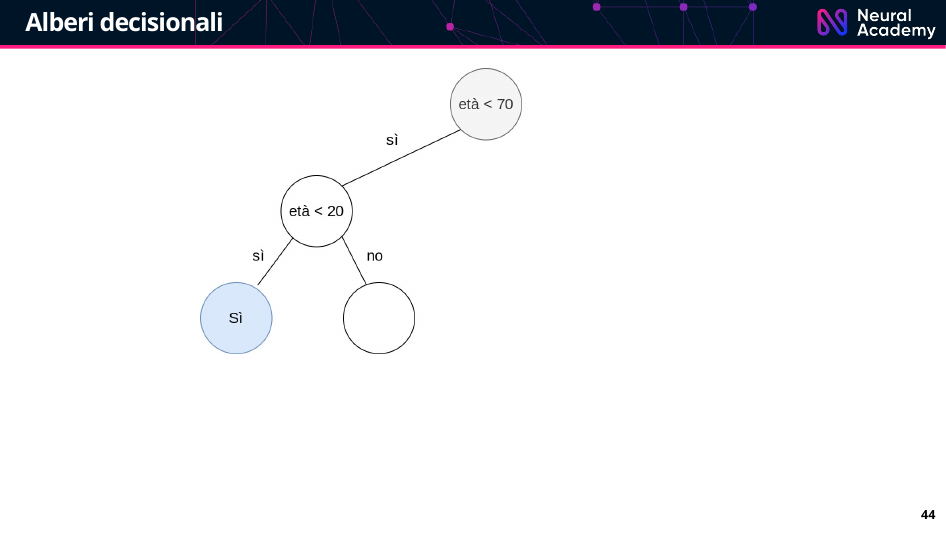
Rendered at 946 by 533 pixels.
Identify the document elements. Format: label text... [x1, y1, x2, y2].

slide_number 44 [913, 503, 938, 533]
picture [200, 67, 522, 354]
picture [0, 0, 946, 45]
